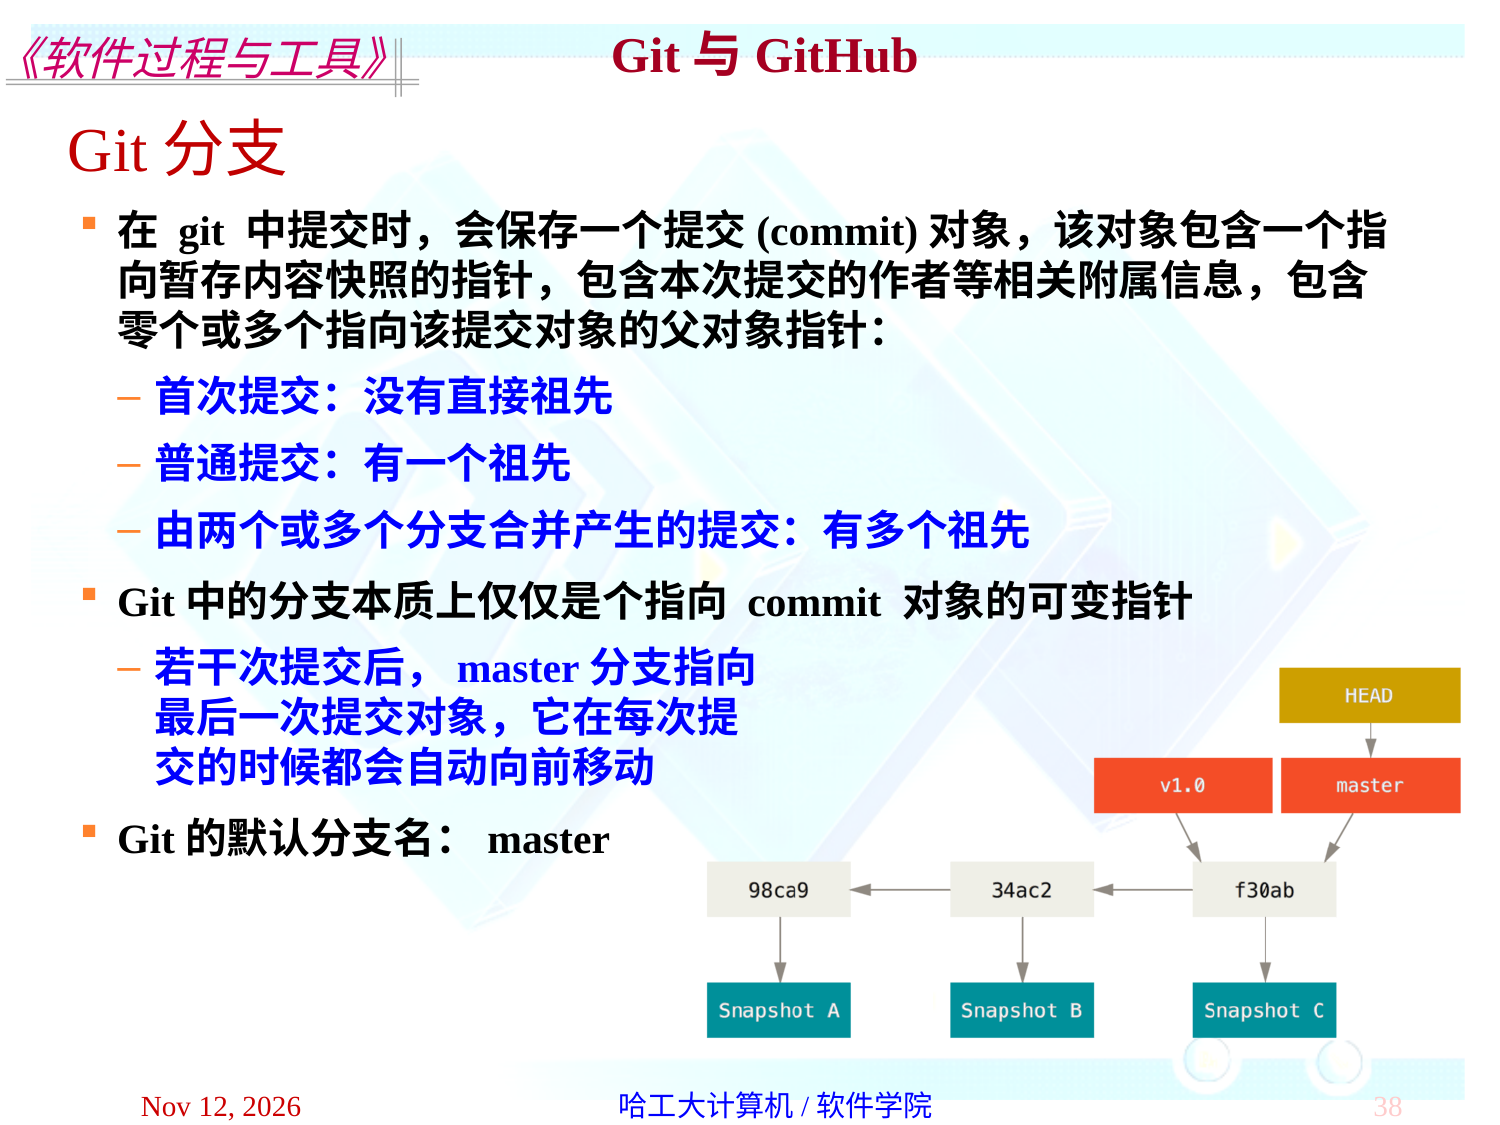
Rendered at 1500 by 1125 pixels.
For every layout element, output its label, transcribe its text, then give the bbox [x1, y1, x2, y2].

text_box Git与GitHub [389, 15, 1140, 90]
text_box Git分支 [53, 101, 1447, 209]
picture [690, 637, 1475, 1059]
text_box 在 git 中提交时，会保存一个提交(commit)对象，该对象包含一个指向暂存内容快照的指针，包含本次提交的作者等相关附属信息，包含零个或多个指向该提交对象的父对象指针： 首次提交：没有直接祖先 普通提交：有一个祖先 由两个或多个分支合并产生的提交：有多个祖先 Git中的分支本质上仅仅是个指向 commit 对象的可变指针 若干次提交后，master分支指向 最后一次提交对象，它在每次提 交的时候都会自动向前移动 Git的默认分支名：master [64, 196, 1412, 1035]
